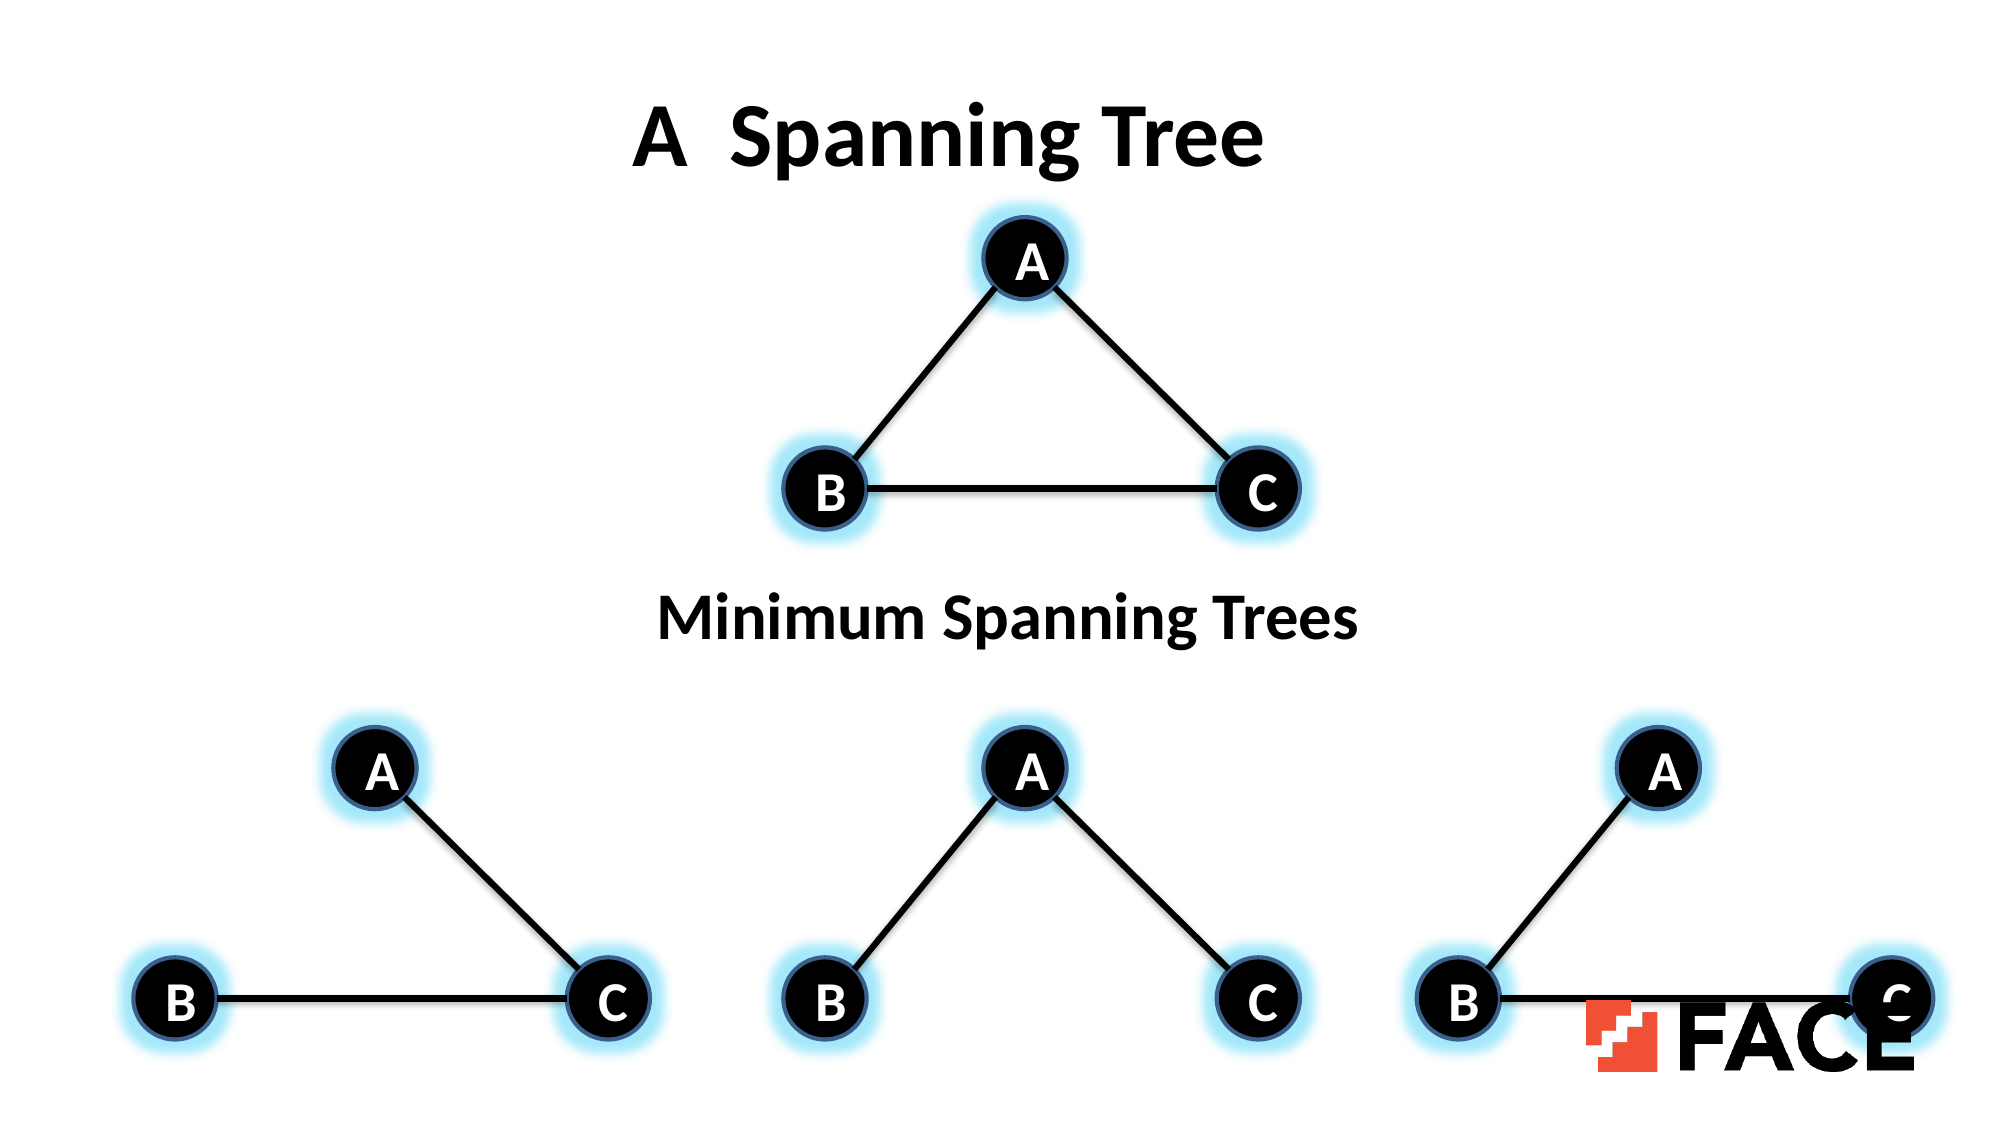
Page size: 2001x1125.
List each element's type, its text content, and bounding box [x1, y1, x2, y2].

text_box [975, 202, 1075, 224]
text_box B [781, 955, 869, 1042]
text_box 5 [990, 213, 1061, 224]
text_box A [331, 724, 419, 812]
text_box C [1214, 955, 1303, 1042]
text_box Minimum Spanning Trees [636, 562, 1395, 663]
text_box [405, 795, 578, 971]
text_box C [564, 955, 653, 1042]
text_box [838, 302, 1012, 445]
text_box B [131, 955, 219, 1042]
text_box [838, 812, 1012, 955]
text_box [1055, 795, 1228, 971]
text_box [1055, 285, 1228, 461]
text_box A [1614, 724, 1703, 812]
text_box B [1414, 955, 1502, 1042]
title A Spanning Tree [50, 36, 1850, 224]
text_box C [1848, 955, 1936, 1033]
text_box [1471, 812, 1645, 955]
text_box B [781, 445, 869, 532]
text_box C [1214, 445, 1303, 532]
text_box A [981, 214, 1069, 302]
text_box A [981, 724, 1069, 812]
picture [1586, 1000, 1915, 1072]
